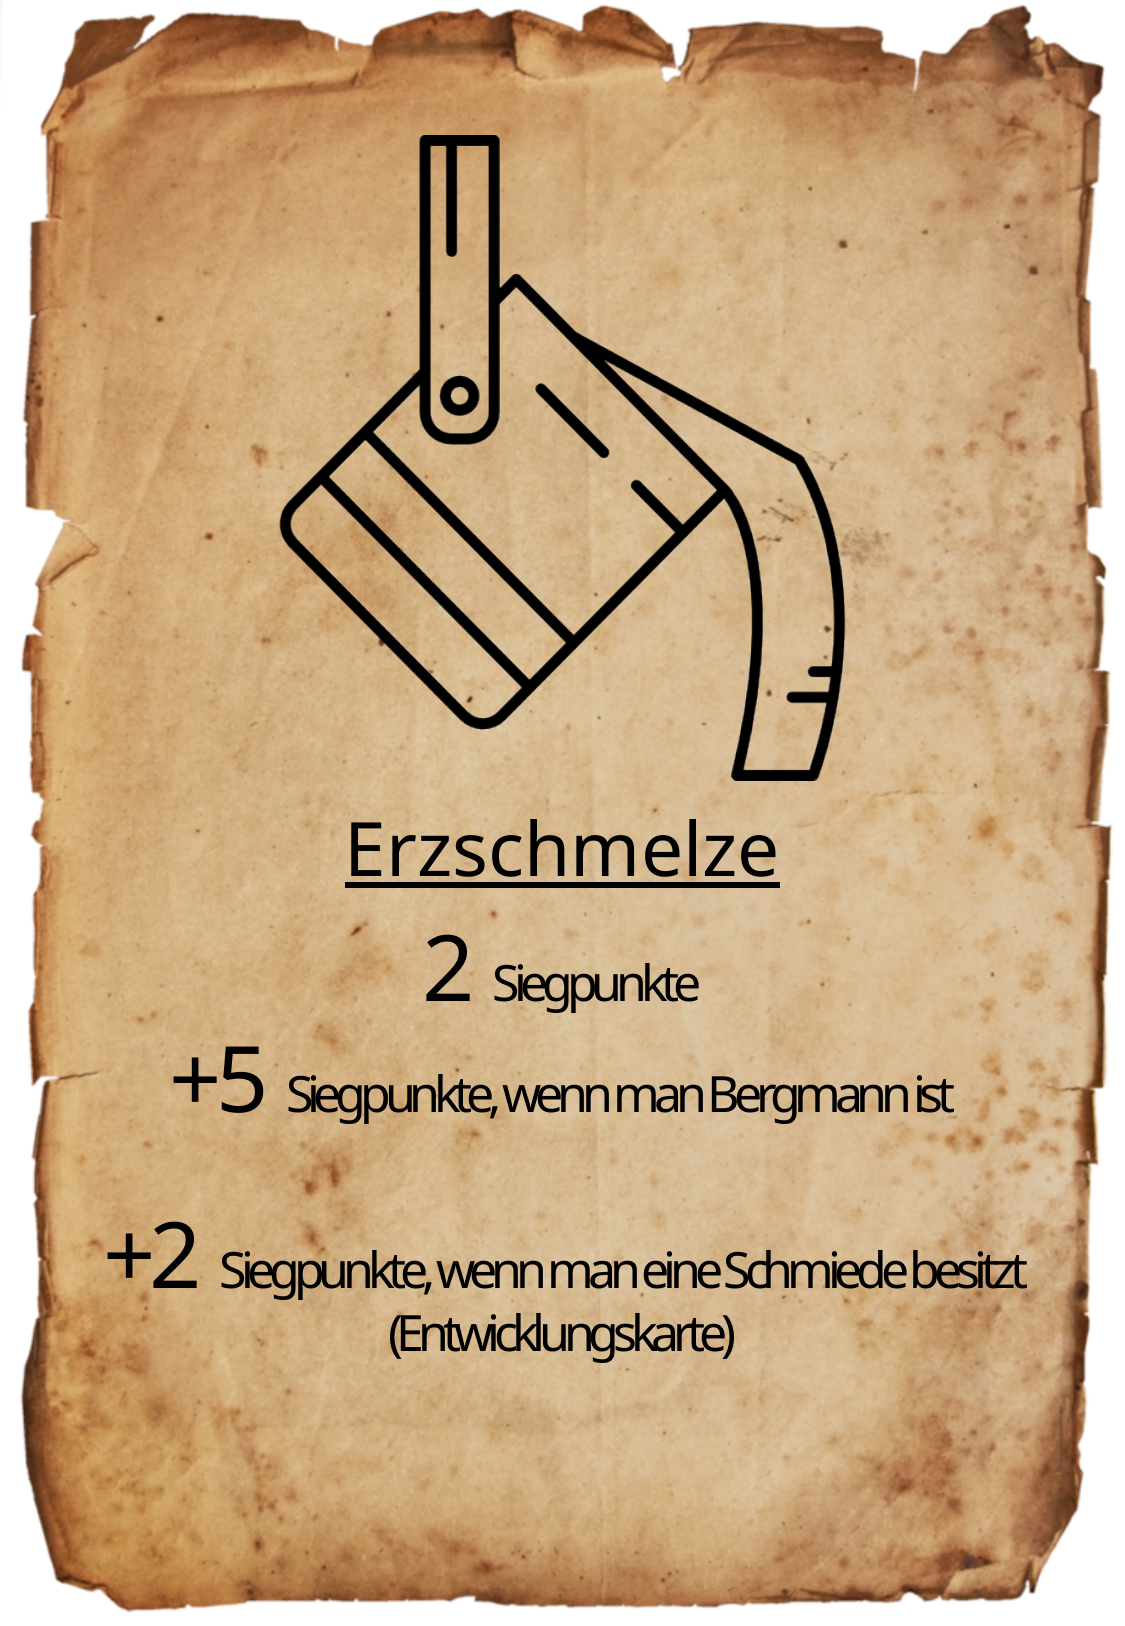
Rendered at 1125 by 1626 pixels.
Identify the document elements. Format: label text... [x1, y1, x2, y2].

picture [0, 0, 1125, 804]
list Erzschmelze [0, 804, 1125, 911]
list 2 Siegpunkte +5 Siegpunkte, wenn man Bergmann ist +2 Siegpunkte, wenn man eine Schmiede besitzt (Entwicklungskarte) [0, 914, 1125, 1625]
